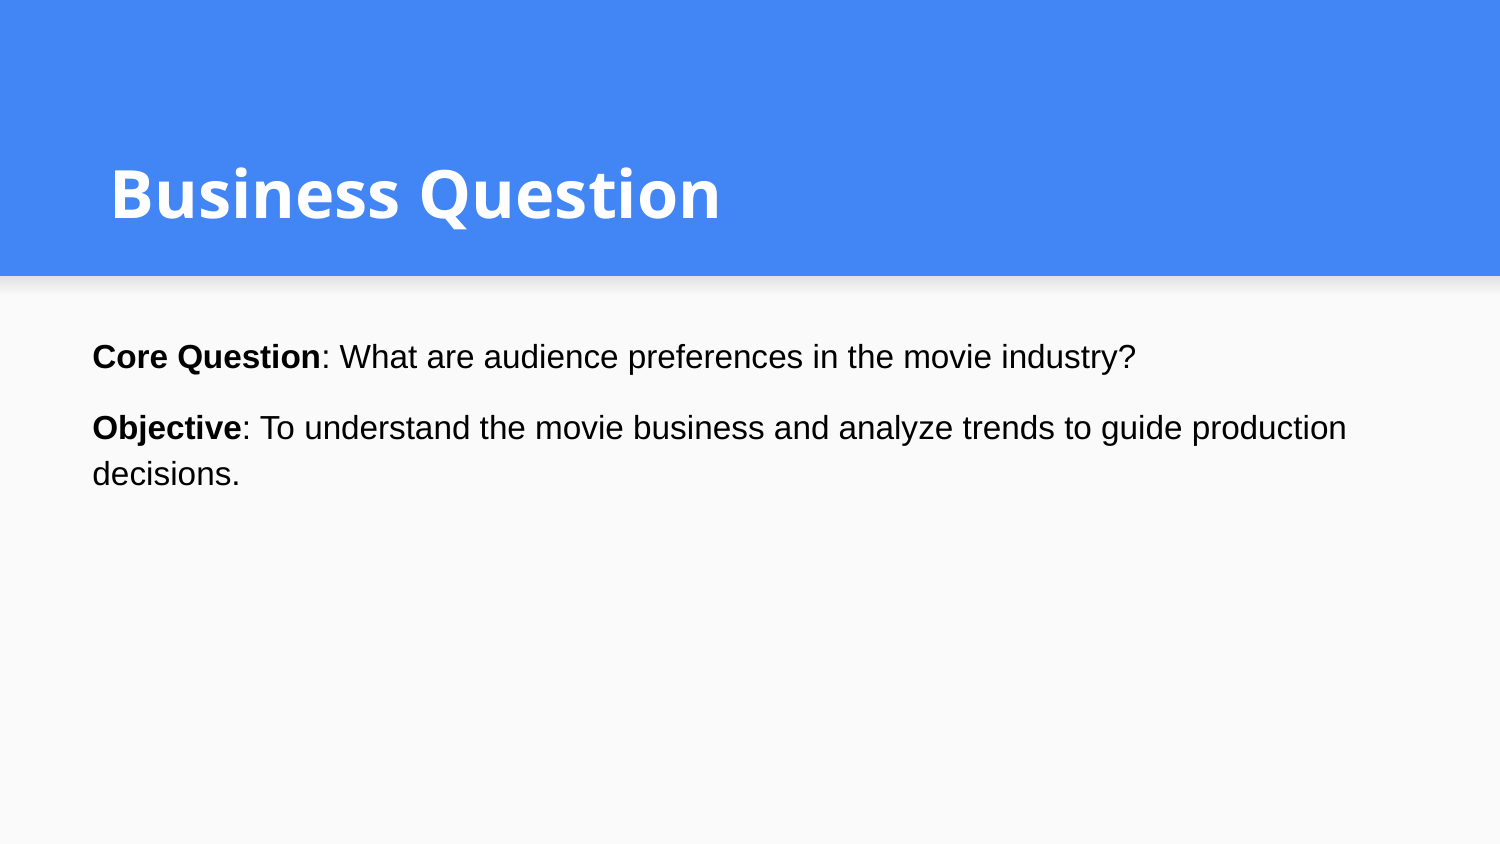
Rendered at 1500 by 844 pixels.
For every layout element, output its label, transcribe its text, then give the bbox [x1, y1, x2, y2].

list Core Question: What are audience preferences in the movie industry? Objective: To understand the movie business and analyze trends to guide production decisions. [77, 314, 1427, 760]
title Business Question [77, 121, 1427, 248]
